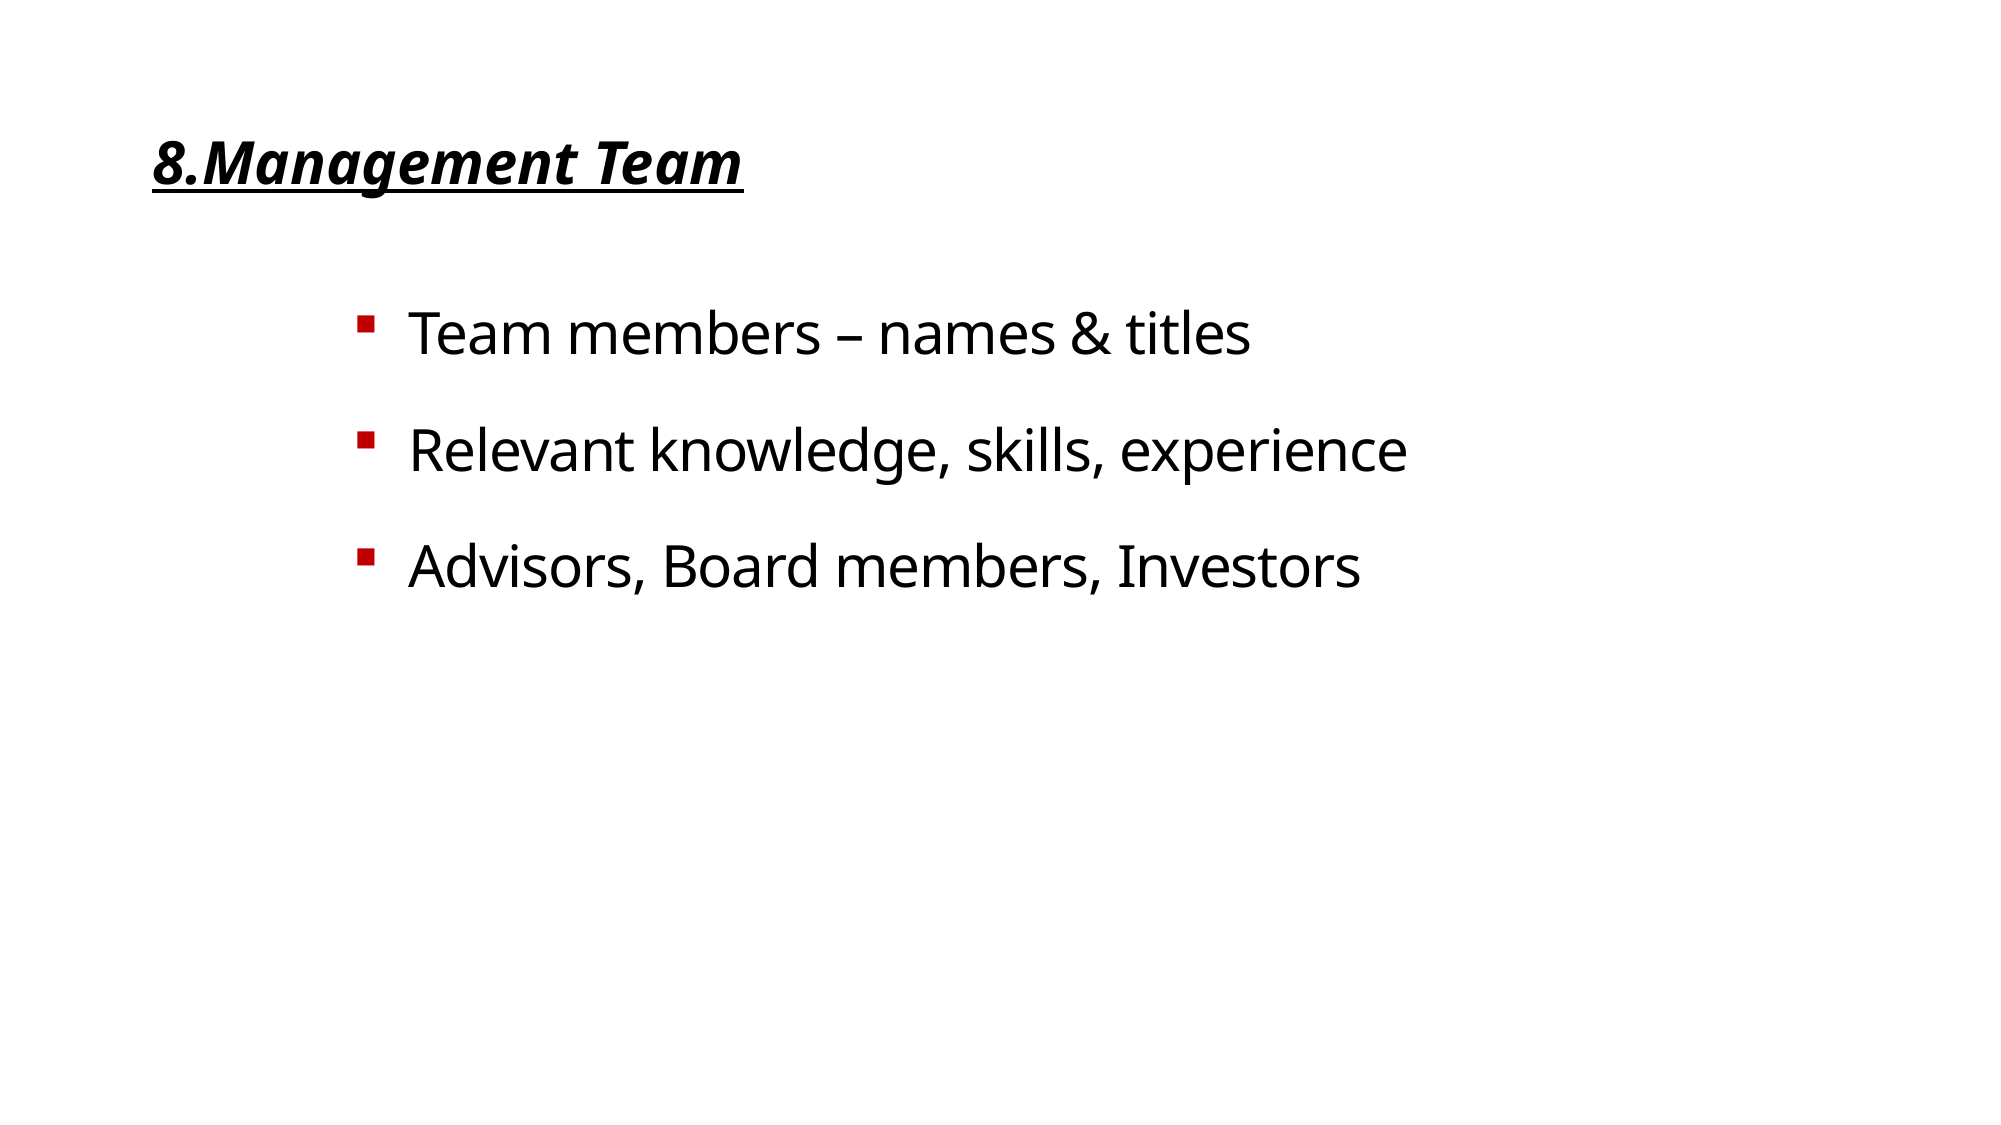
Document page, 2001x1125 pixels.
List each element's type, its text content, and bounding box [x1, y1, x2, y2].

text_box Team members – names & titles Relevant knowledge, skills, experience Advisors, Board members, Investors [337, 162, 1688, 912]
title 8.Management Team [137, 59, 1863, 278]
